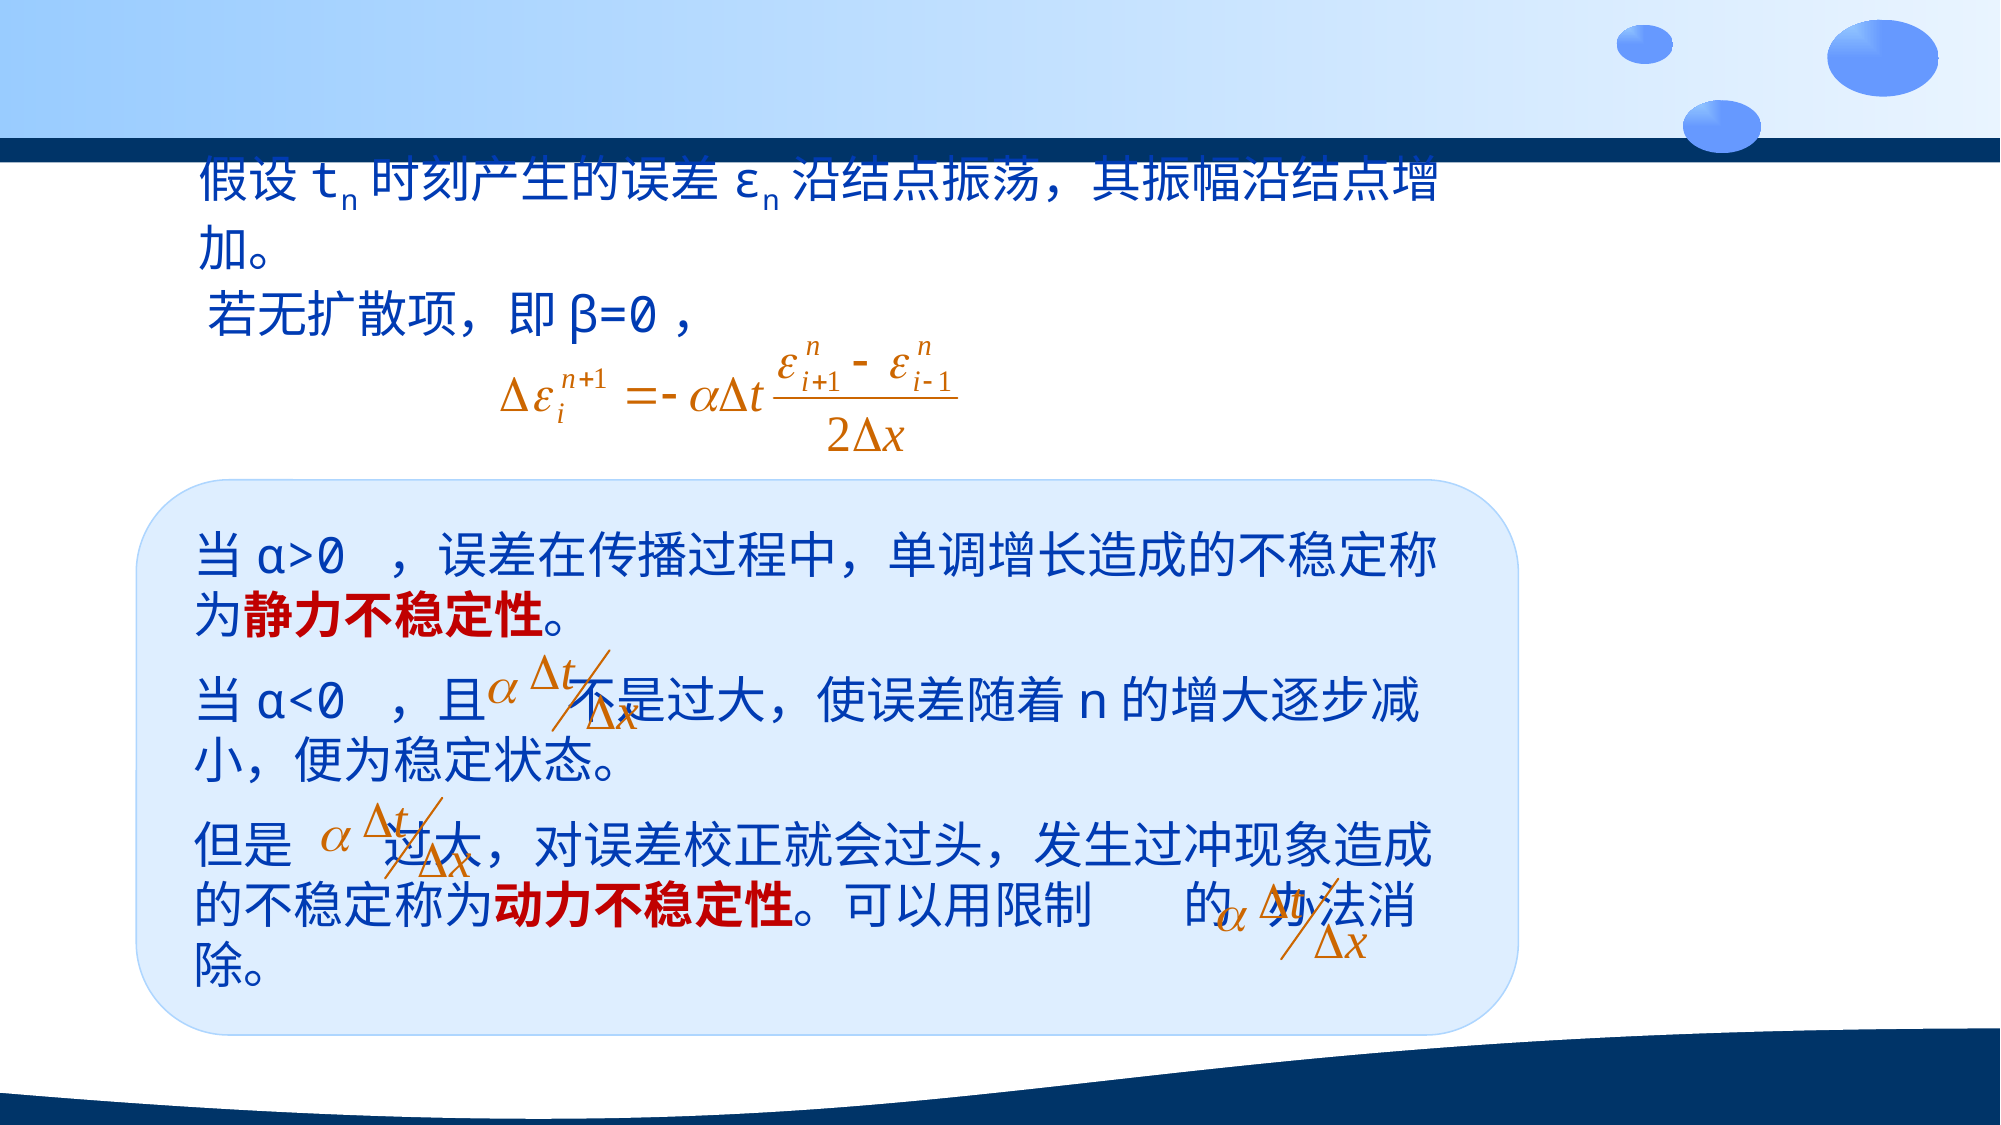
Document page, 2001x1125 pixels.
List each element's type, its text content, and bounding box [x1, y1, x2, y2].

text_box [1209, 867, 1374, 968]
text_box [492, 321, 963, 460]
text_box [313, 786, 477, 887]
text_box 若无扩散项，即β=0， [192, 274, 1539, 350]
text_box 假设tn时刻产生的误差εn沿结点振荡，其振幅沿结点增加。 [183, 140, 1531, 284]
text_box [136, 479, 1519, 1036]
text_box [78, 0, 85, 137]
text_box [480, 638, 645, 739]
text_box 当α>0 ，误差在传播过程中，单调增长造成的不稳定称为静力不稳定性。 当α<0 ，且 不是过大，使误差随着n的增大逐步减小，便为稳定状态。 但是 过大，对误差校正就会过头，发生过冲现象造成的不稳定称为动力不稳定性。可以用限制 的 办法消除。 [178, 515, 1476, 1001]
